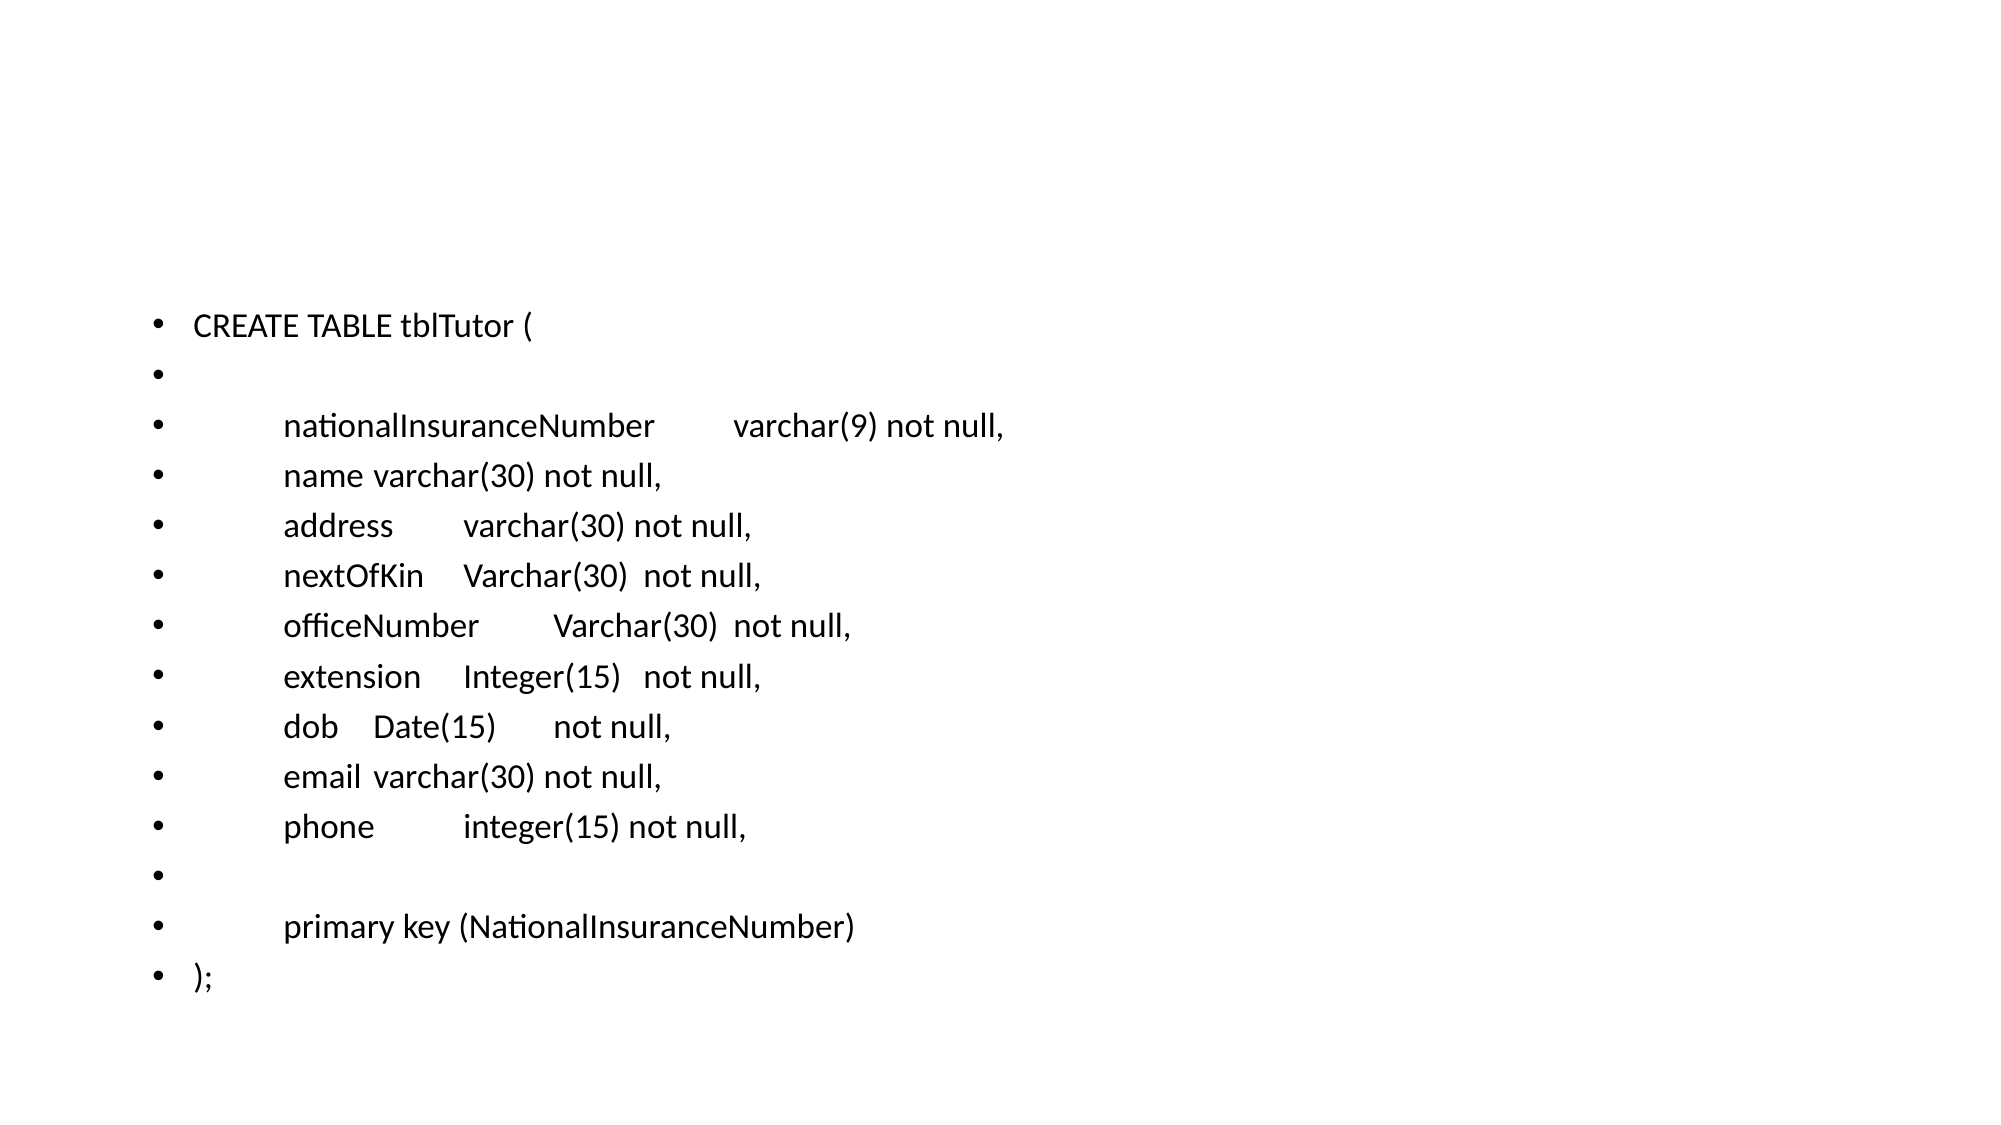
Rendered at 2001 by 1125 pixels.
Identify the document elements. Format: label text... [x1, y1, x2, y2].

list CREATE TABLE tblTutor ( nationalInsuranceNumber varchar(9) not null, name varchar(30) not null, address varchar(30) not null, nextOfKin Varchar(30) not null, officeNumber Varchar(30) not null, extension Integer(15) not null, dob Date(15) not null, email varchar(30) not null, phone integer(15) not null, primary key (NationalInsuranceNumber) ); [137, 299, 1863, 1014]
